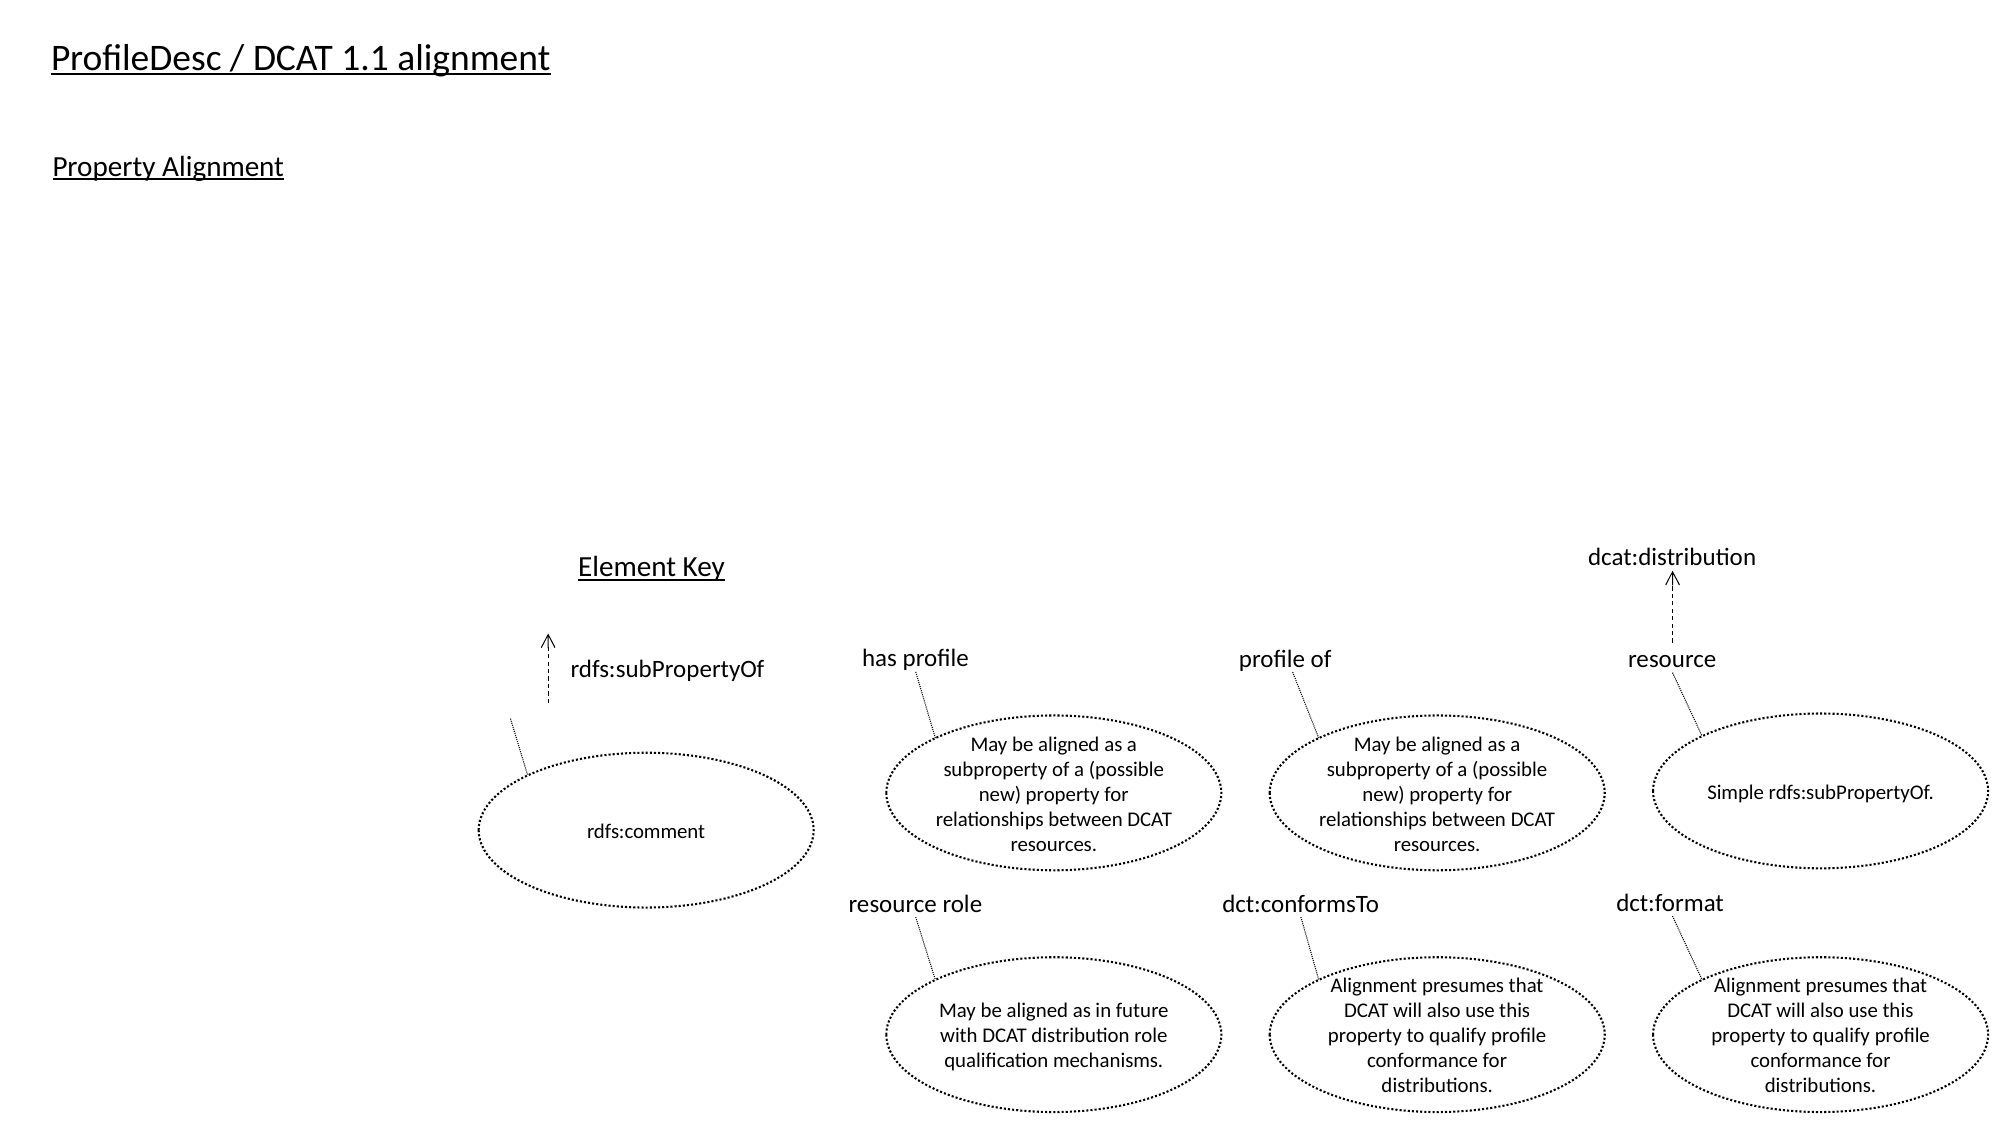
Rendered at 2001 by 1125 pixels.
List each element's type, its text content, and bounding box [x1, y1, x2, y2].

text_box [1292, 672, 1319, 739]
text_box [1300, 917, 1319, 980]
text_box Property Alignment [37, 139, 300, 190]
text_box May be aligned as in future with DCAT distribution role qualification mechanisms. [885, 956, 1223, 1114]
text_box Simple rdfs:subPropertyOf. [1652, 712, 1990, 870]
text_box rdfs:subPropertyOf [555, 645, 780, 691]
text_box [1672, 672, 1703, 737]
text_box rdfs:comment [477, 751, 815, 909]
text_box profile of [1239, 642, 1347, 673]
text_box ProfileDesc / DCAT 1.1 alignment [36, 25, 566, 86]
text_box has profile [862, 641, 970, 672]
text_box dct:conformsTo [1222, 887, 1380, 918]
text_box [1672, 916, 1703, 980]
text_box resource [1628, 642, 1717, 673]
text_box Alignment presumes that DCAT will also use this property to qualify profile conformance for distributions. [1652, 956, 1990, 1114]
text_box May be aligned as a subproperty of a (possible new) property for relationships between DCAT resources. [885, 714, 1223, 872]
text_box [915, 672, 936, 739]
text_box May be aligned as a subproperty of a (possible new) property for relationships between DCAT resources. [1268, 714, 1606, 872]
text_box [915, 917, 936, 980]
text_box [510, 718, 528, 776]
text_box dcat:distribution [1588, 540, 1757, 571]
text_box Element Key [563, 540, 740, 590]
text_box dct:format [1616, 886, 1729, 917]
text_box resource role [848, 887, 983, 918]
text_box Alignment presumes that DCAT will also use this property to qualify profile conformance for distributions. [1268, 956, 1606, 1114]
